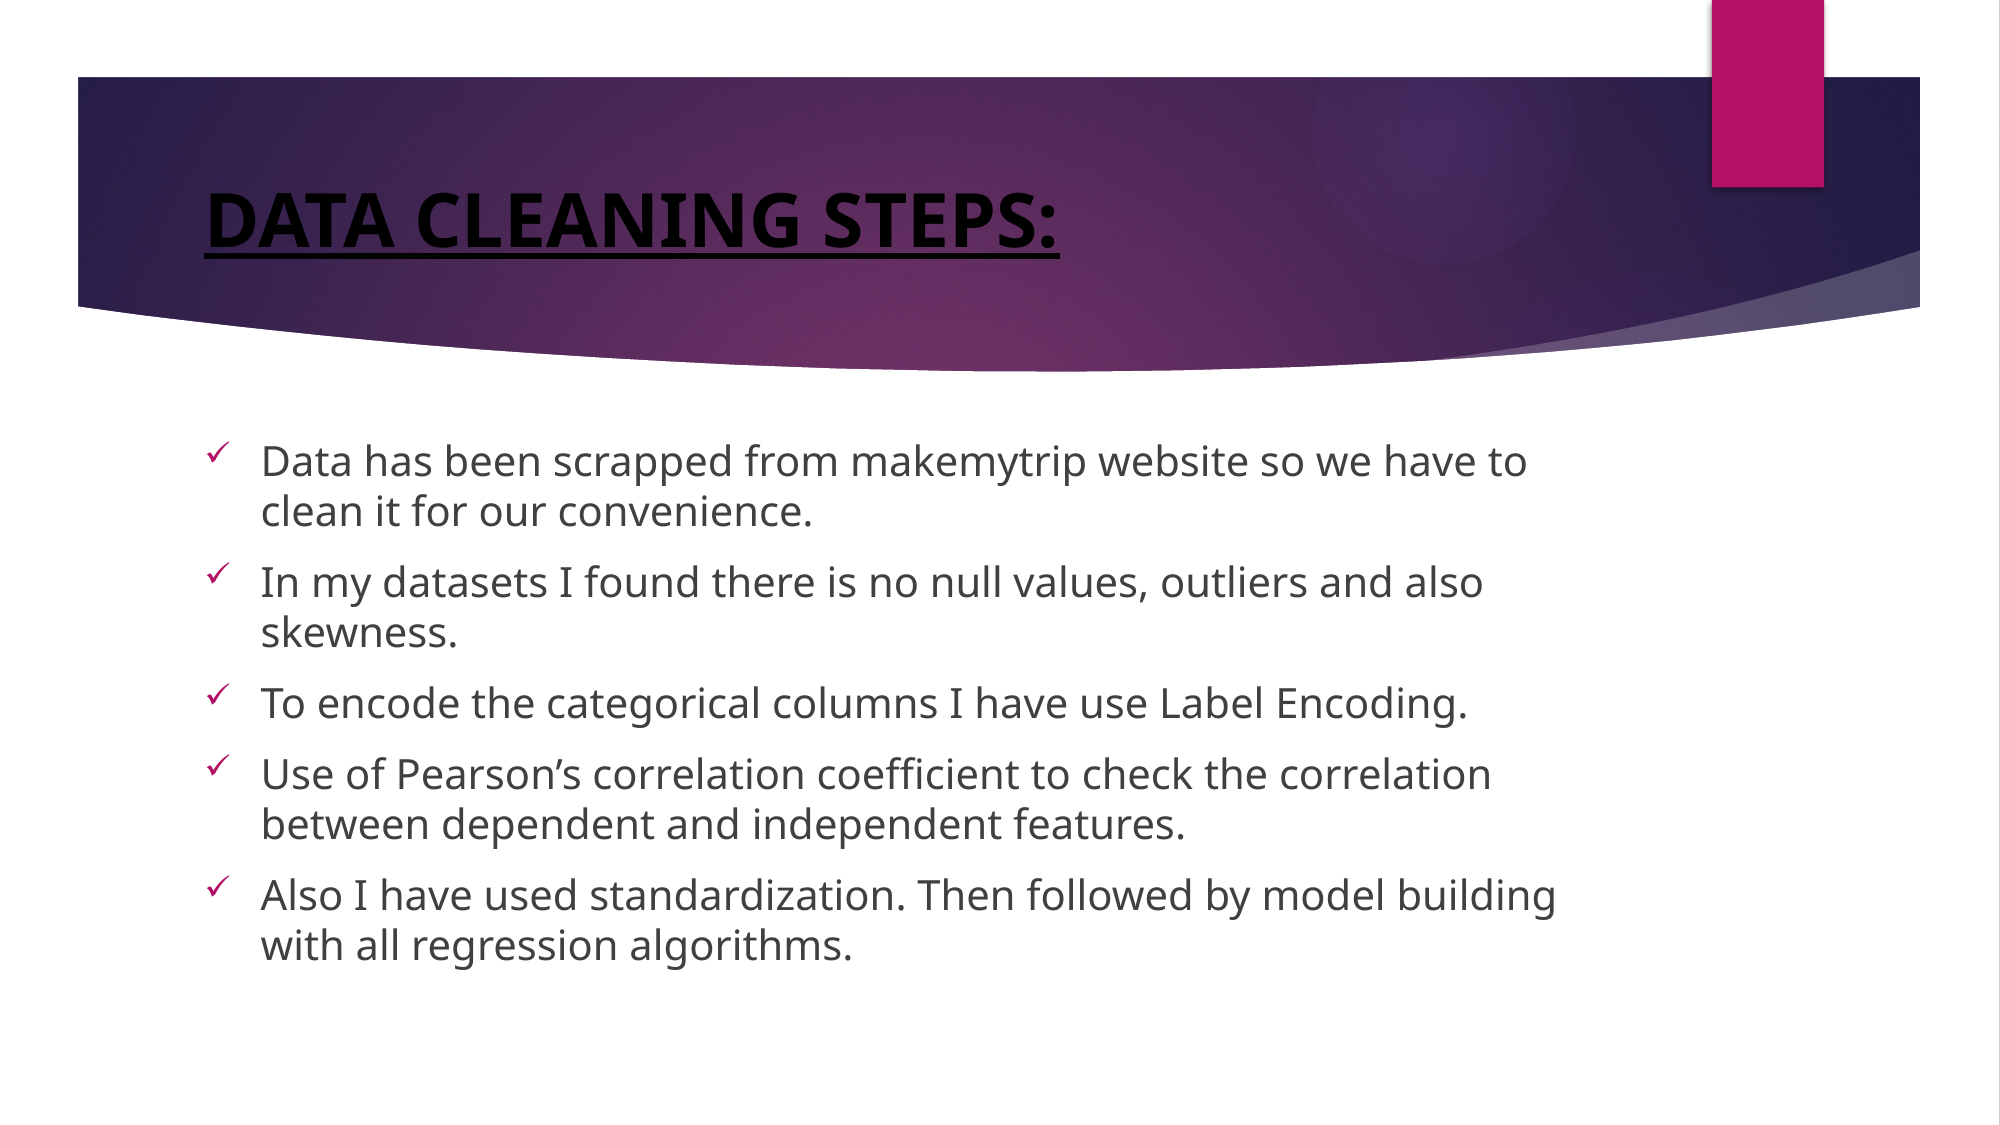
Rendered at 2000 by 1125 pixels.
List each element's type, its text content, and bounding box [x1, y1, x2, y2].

title DATA CLEANING STEPS: [189, 159, 1627, 276]
list Data has been scrapped from makemytrip website so we have to clean it for our convenience. In my datasets I found there is no null values, outliers and also skewness. To encode the categorical columns I have use Label Encoding. Use of Pearson’s correlation coefficient to check the correlation between dependent and independent features. Also I have used standardization. Then followed by model building with all regression algorithms. [189, 427, 1637, 988]
